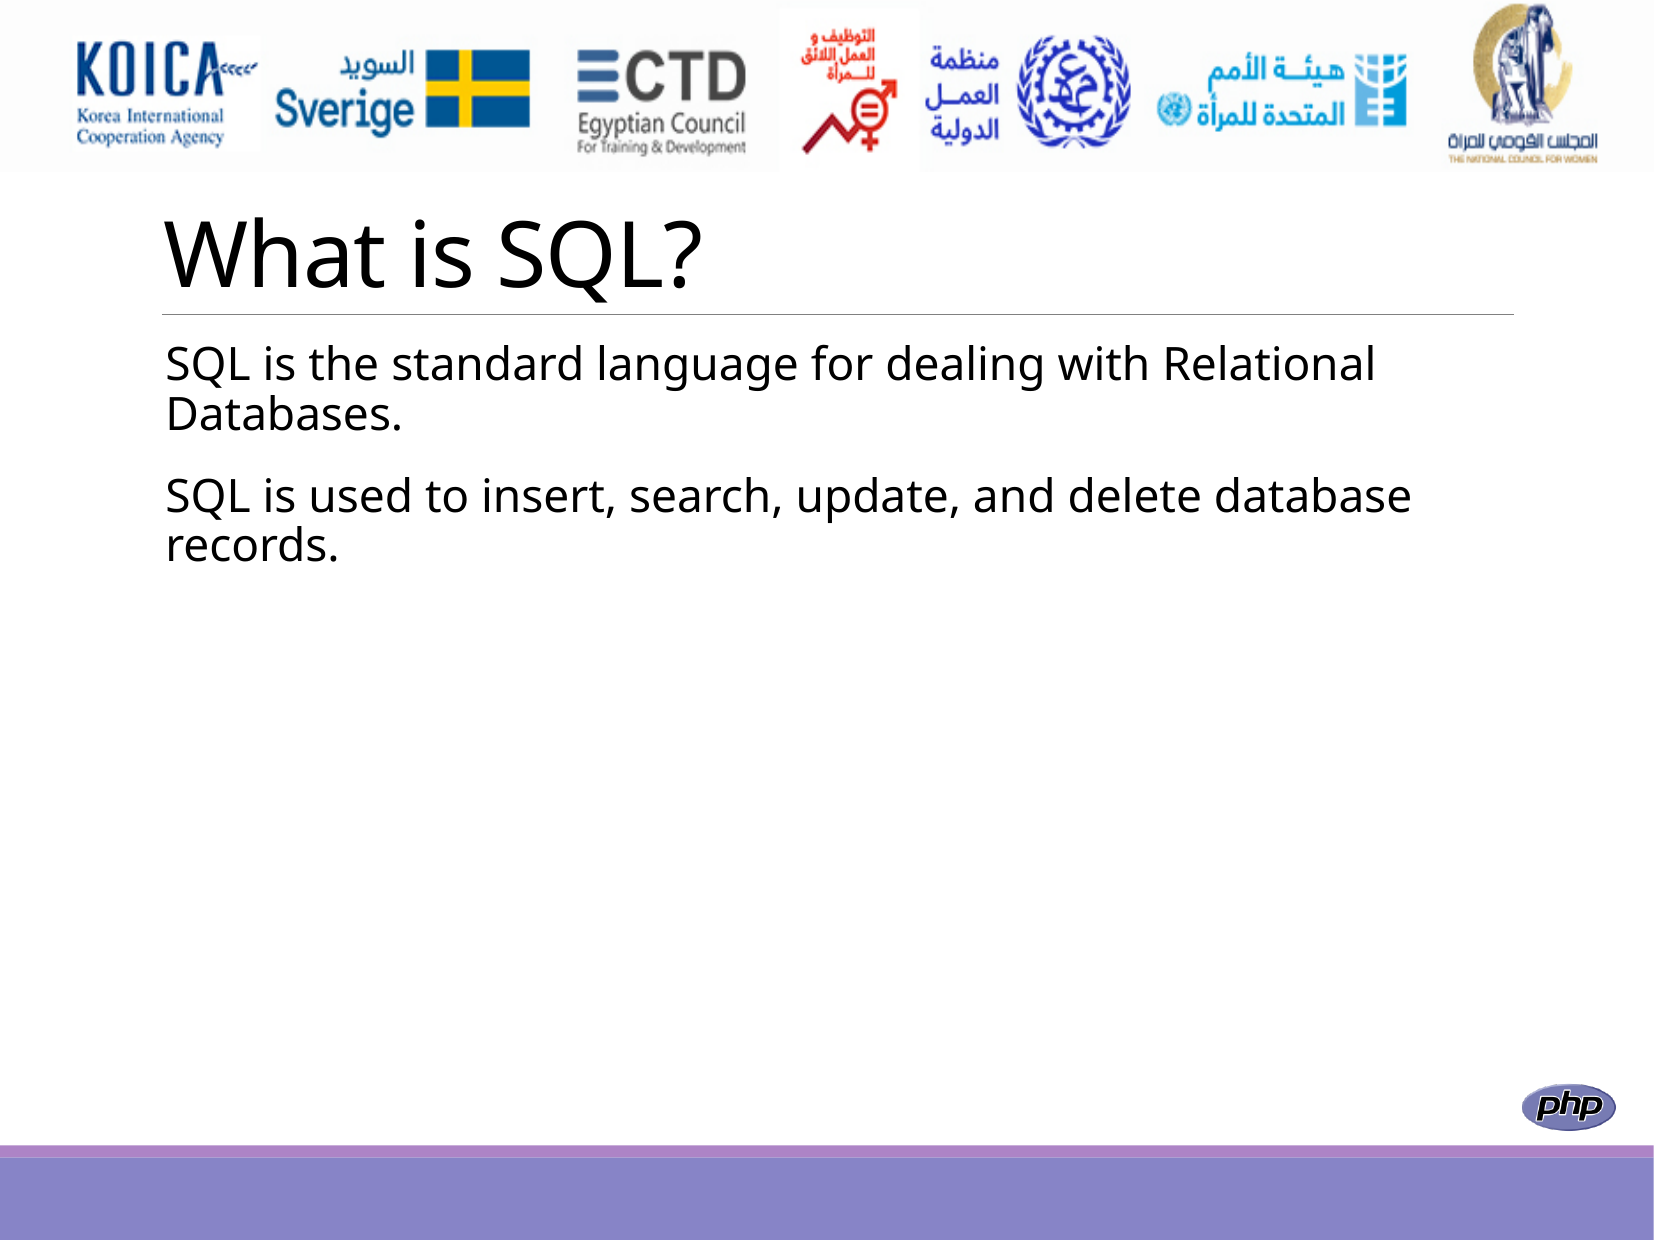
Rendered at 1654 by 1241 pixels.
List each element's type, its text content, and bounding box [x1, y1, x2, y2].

picture [1520, 1082, 1617, 1132]
picture [0, 0, 1654, 172]
list SQL is the standard language for dealing with Relational Databases. SQL is used to insert, search, update, and delete database records. [148, 333, 1513, 1062]
title What is SQL? [148, 51, 1513, 315]
